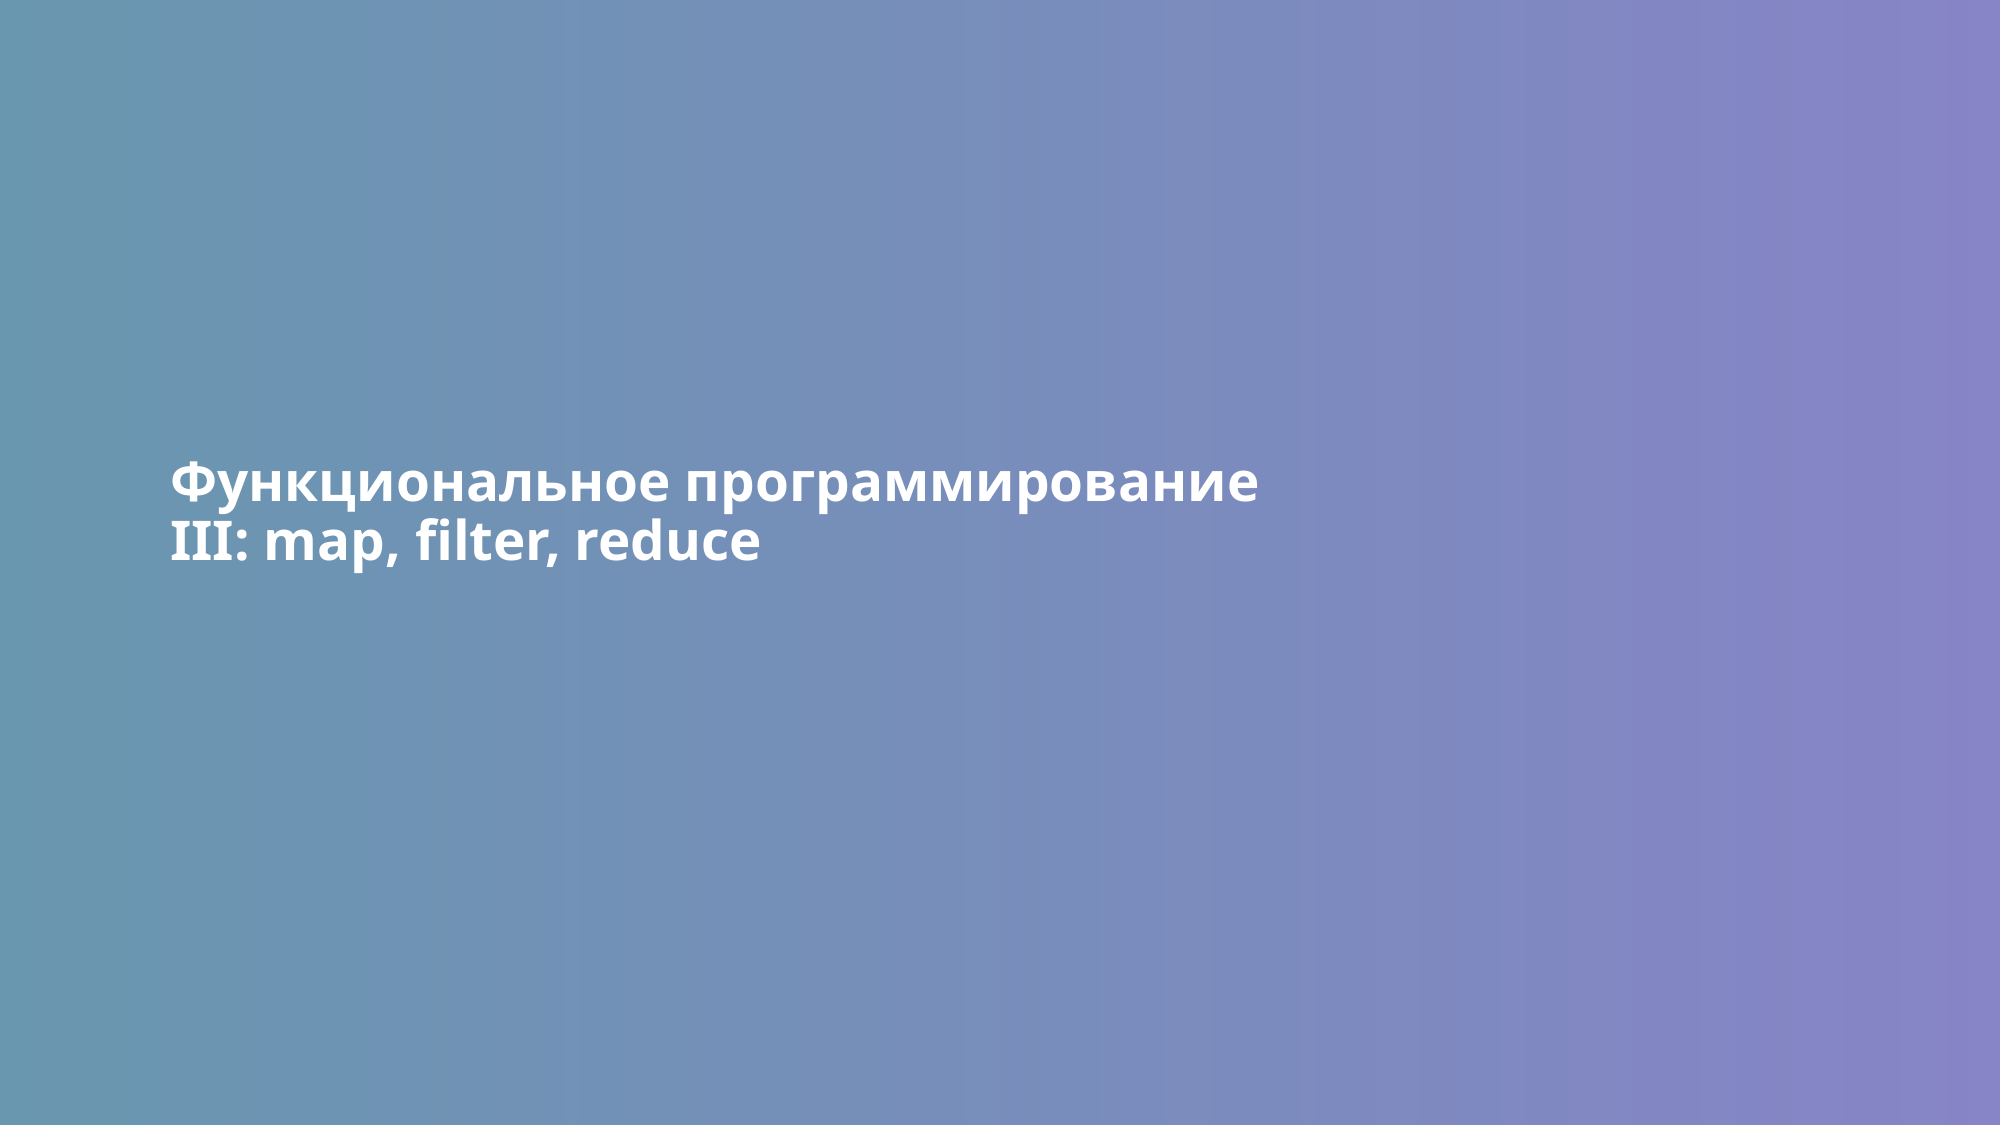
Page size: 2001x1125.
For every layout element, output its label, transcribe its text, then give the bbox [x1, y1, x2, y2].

title Функциональное программирование III: map, filter, reduce [170, 434, 1273, 573]
